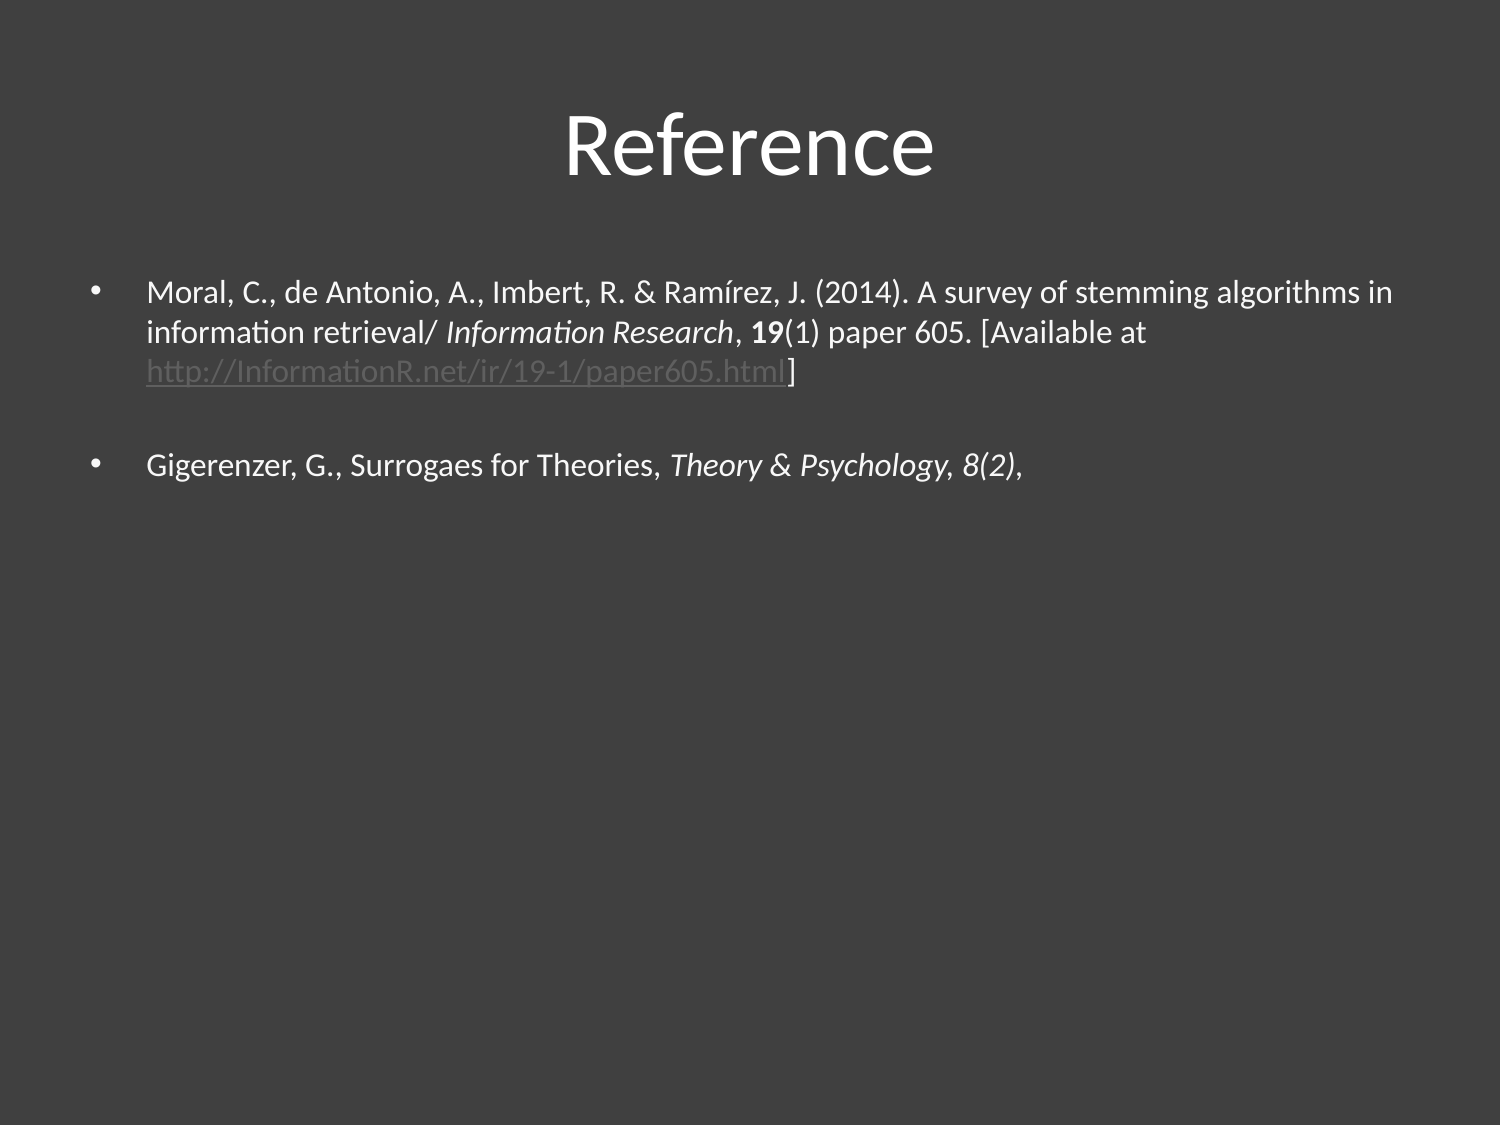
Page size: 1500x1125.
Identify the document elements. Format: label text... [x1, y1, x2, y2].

list Moral, C., de Antonio, A., Imbert, R. & Ramírez, J. (2014). A survey of stemming algorithms in information retrieval/ Information Research, 19(1) paper 605. [Available at http://InformationR.net/ir/19-1/paper605.html] Gigerenzer, G., Surrogaes for Theories, Theory & Psychology, 8(2), [75, 262, 1425, 1005]
title Reference [75, 45, 1425, 233]
